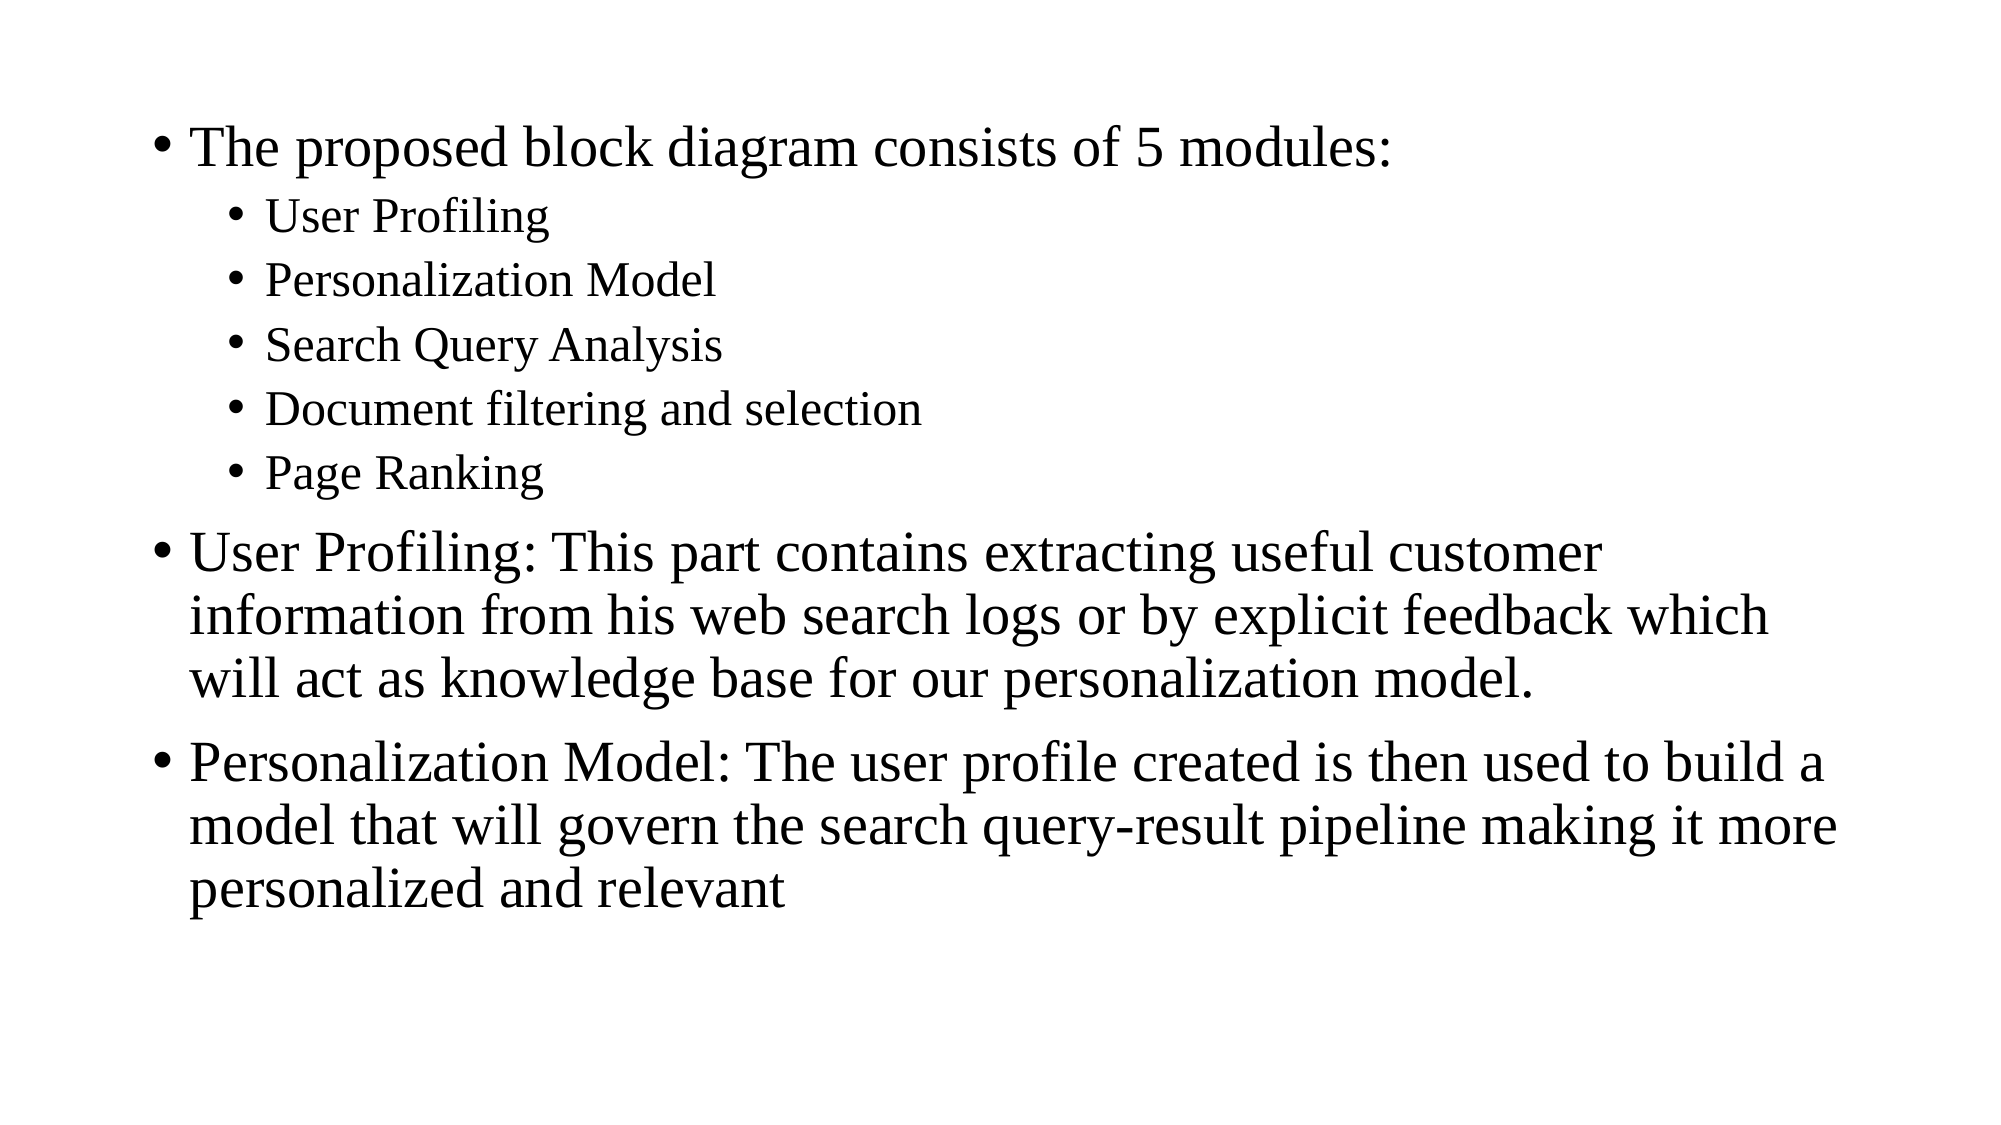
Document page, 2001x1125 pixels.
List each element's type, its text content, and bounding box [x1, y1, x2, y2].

list The proposed block diagram consists of 5 modules: User Profiling Personalization Model Search Query Analysis Document filtering and selection Page Ranking User Profiling: This part contains extracting useful customer information from his web search logs or by explicit feedback which will act as knowledge base for our personalization model. Personalization Model: The user profile created is then used to build a model that will govern the search query-result pipeline making it more personalized and relevant [137, 108, 1863, 1014]
